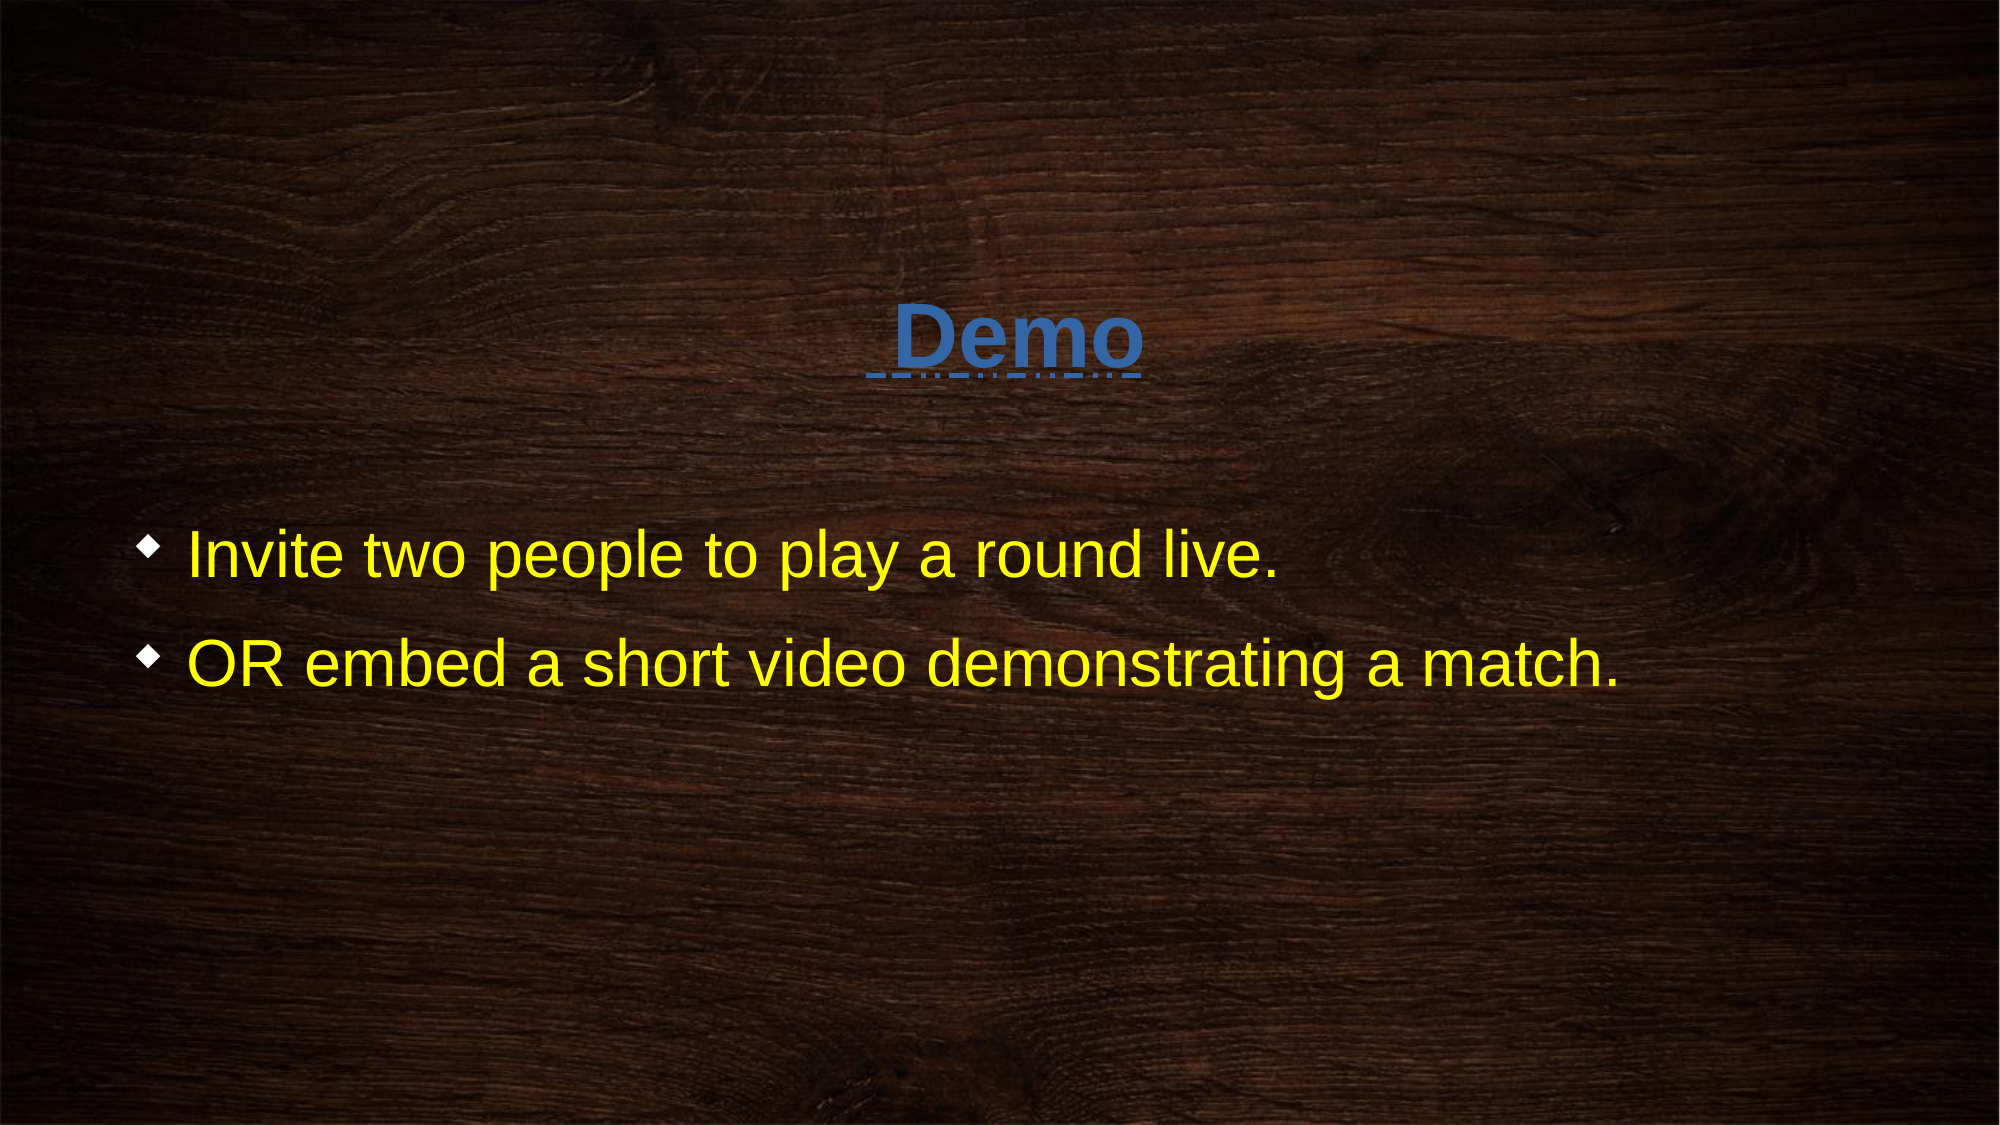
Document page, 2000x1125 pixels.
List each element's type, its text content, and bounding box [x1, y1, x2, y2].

list Invite two people to play a round live. OR embed a short video demonstrating a match. [100, 503, 1875, 938]
picture [0, 0, 2000, 1125]
title Demo [187, 262, 1401, 400]
